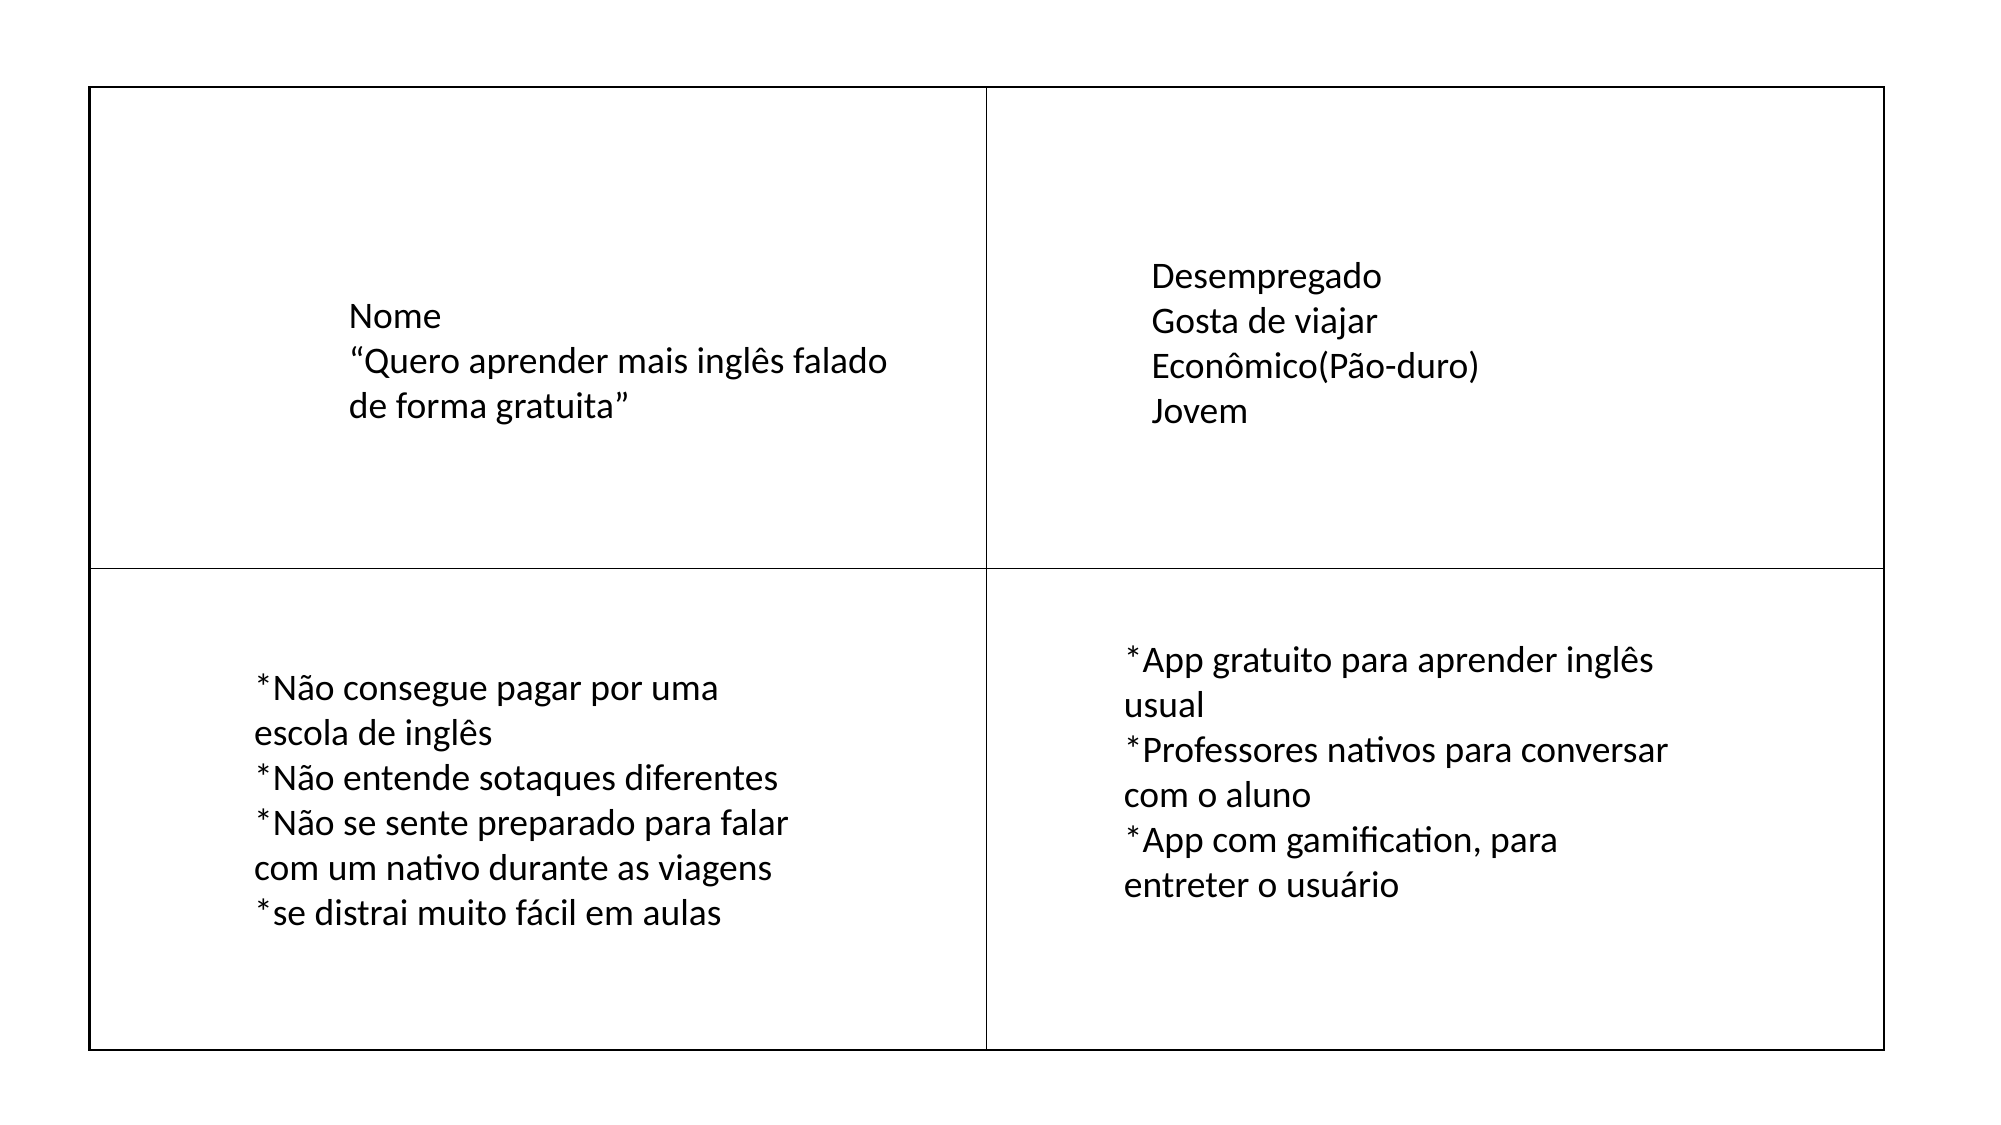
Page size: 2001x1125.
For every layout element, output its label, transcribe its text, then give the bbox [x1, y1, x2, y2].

text_box Desempregado Gosta de viajar Econômico(Pão-duro) Jovem [1136, 244, 1735, 484]
text_box Nome “Quero aprender mais inglês falado de forma gratuita” [334, 283, 932, 434]
text_box [88, 86, 1885, 1051]
text_box *App gratuito para aprender inglês usual *Professores nativos para conversar com o aluno *App com gamification, para entreter o usuário [1109, 627, 1707, 912]
text_box *Não consegue pagar por uma escola de inglês *Não entende sotaques diferentes *Não se sente preparado para falar com um nativo durante as viagens *se distrai muito fácil em aulas [239, 655, 837, 941]
